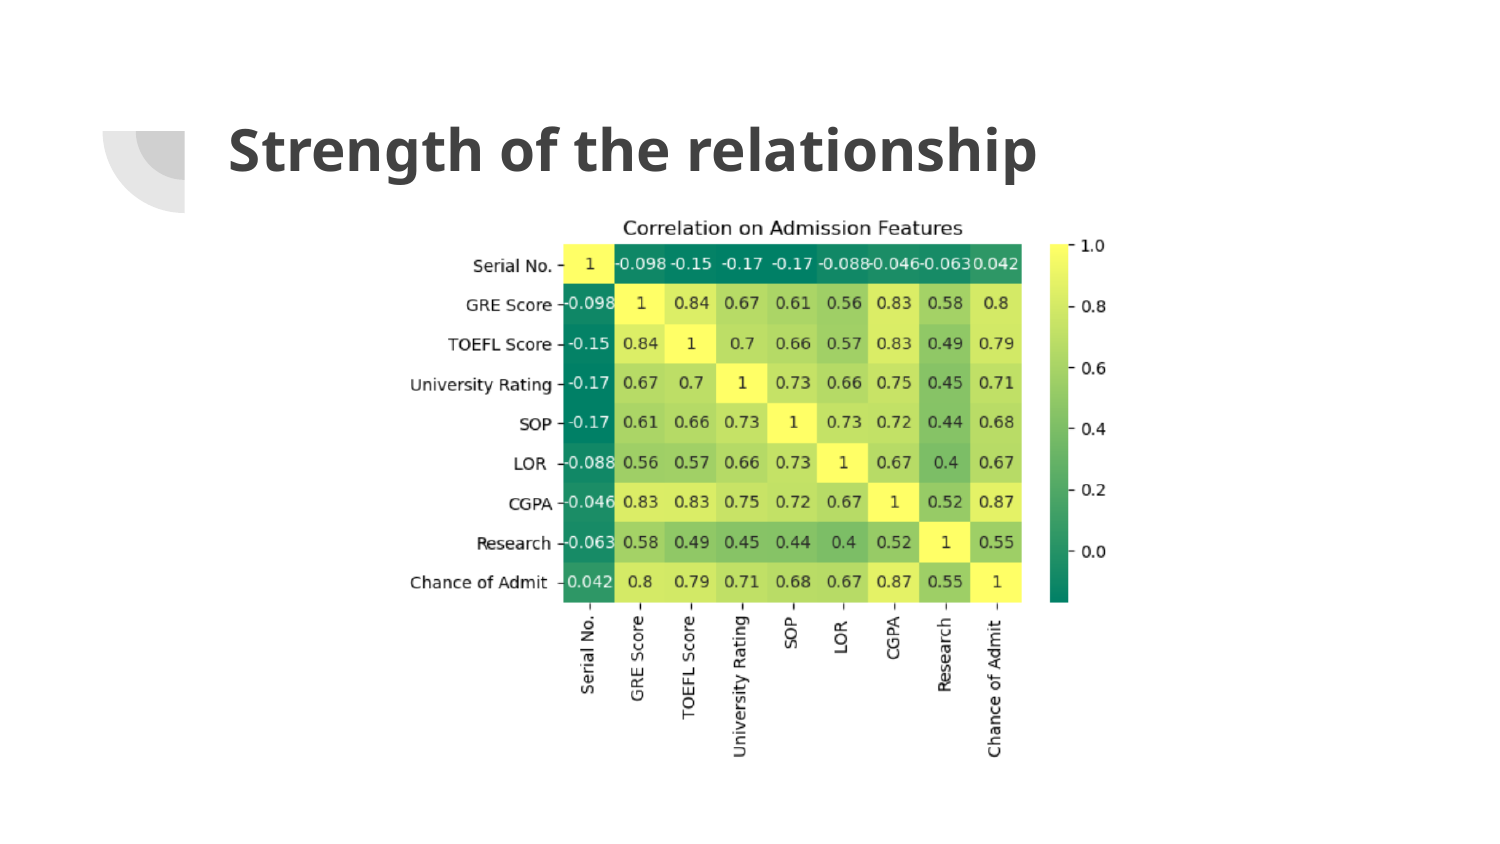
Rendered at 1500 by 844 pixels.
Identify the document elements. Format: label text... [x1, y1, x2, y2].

title Strength of the relationship [213, 98, 1368, 263]
picture [402, 211, 1120, 762]
